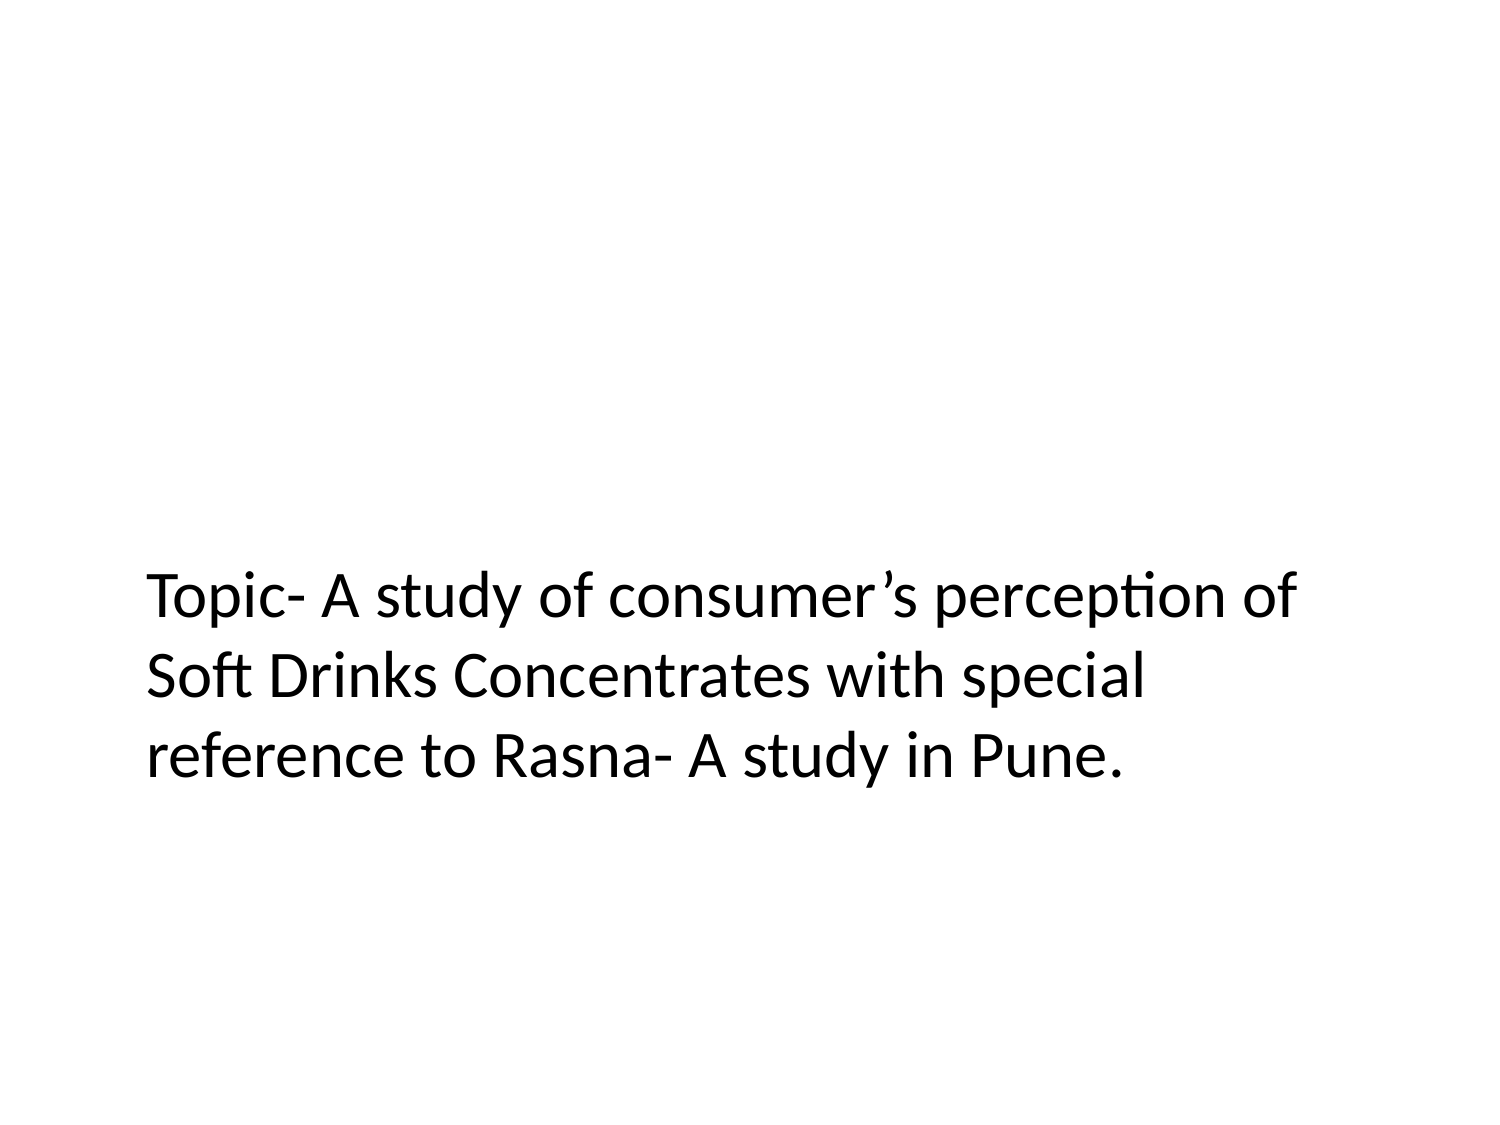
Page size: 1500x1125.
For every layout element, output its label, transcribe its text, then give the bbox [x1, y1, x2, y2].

list Topic- A study of consumer’s perception of Soft Drinks Concentrates with special reference to Rasna- A study in Pune. [75, 262, 1425, 1005]
